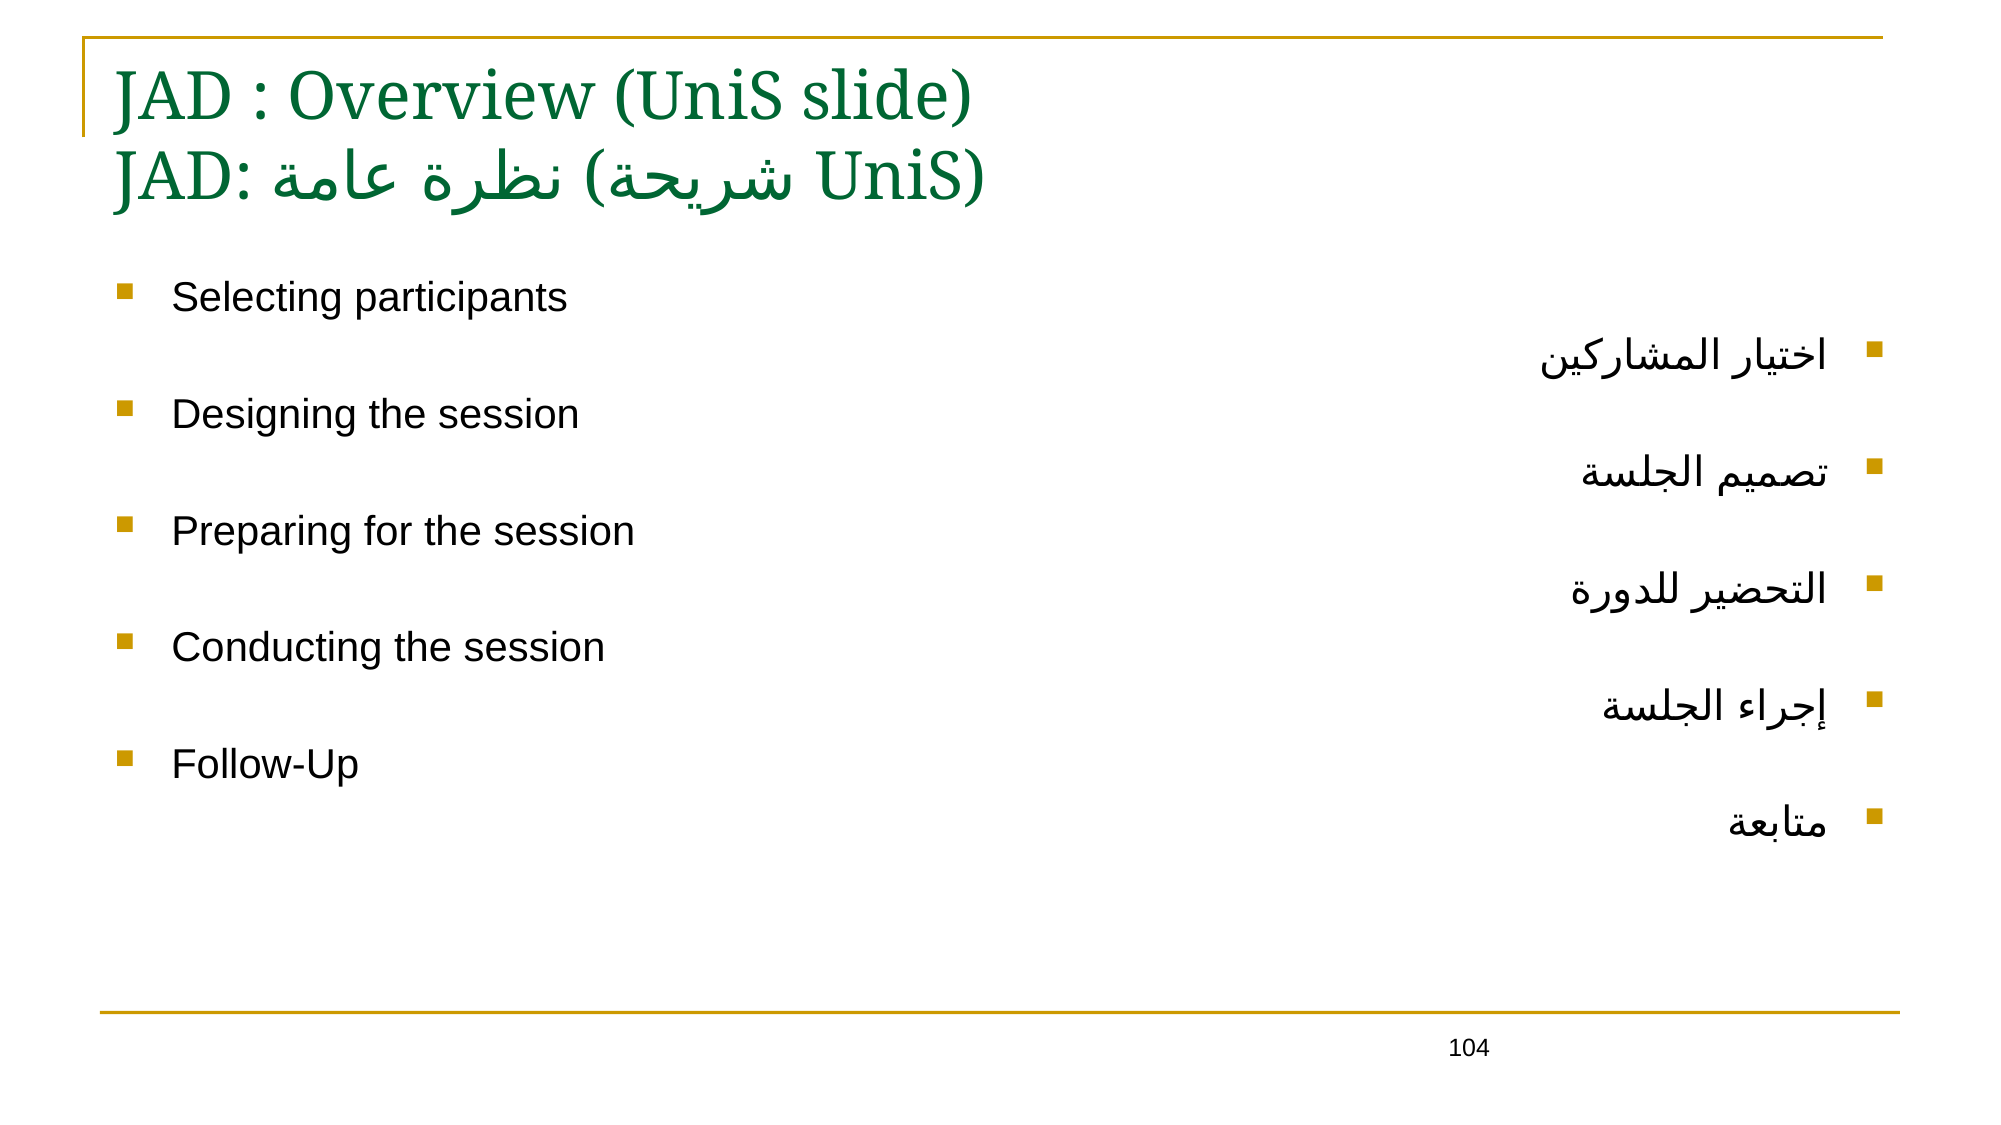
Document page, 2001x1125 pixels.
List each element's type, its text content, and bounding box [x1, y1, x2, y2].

slide_number 104 [1433, 1024, 1900, 1100]
title JAD : Overview (UniS slide) JAD: نظرة عامة (شريحة UniS) [99, 45, 1900, 233]
list Selecting participants اختيار المشاركين Designing the session تصميم الجلسة Preparing for the session التحضير للدورة Conducting the session إجراء الجلسة Follow-Up متابعة [99, 262, 1900, 1006]
